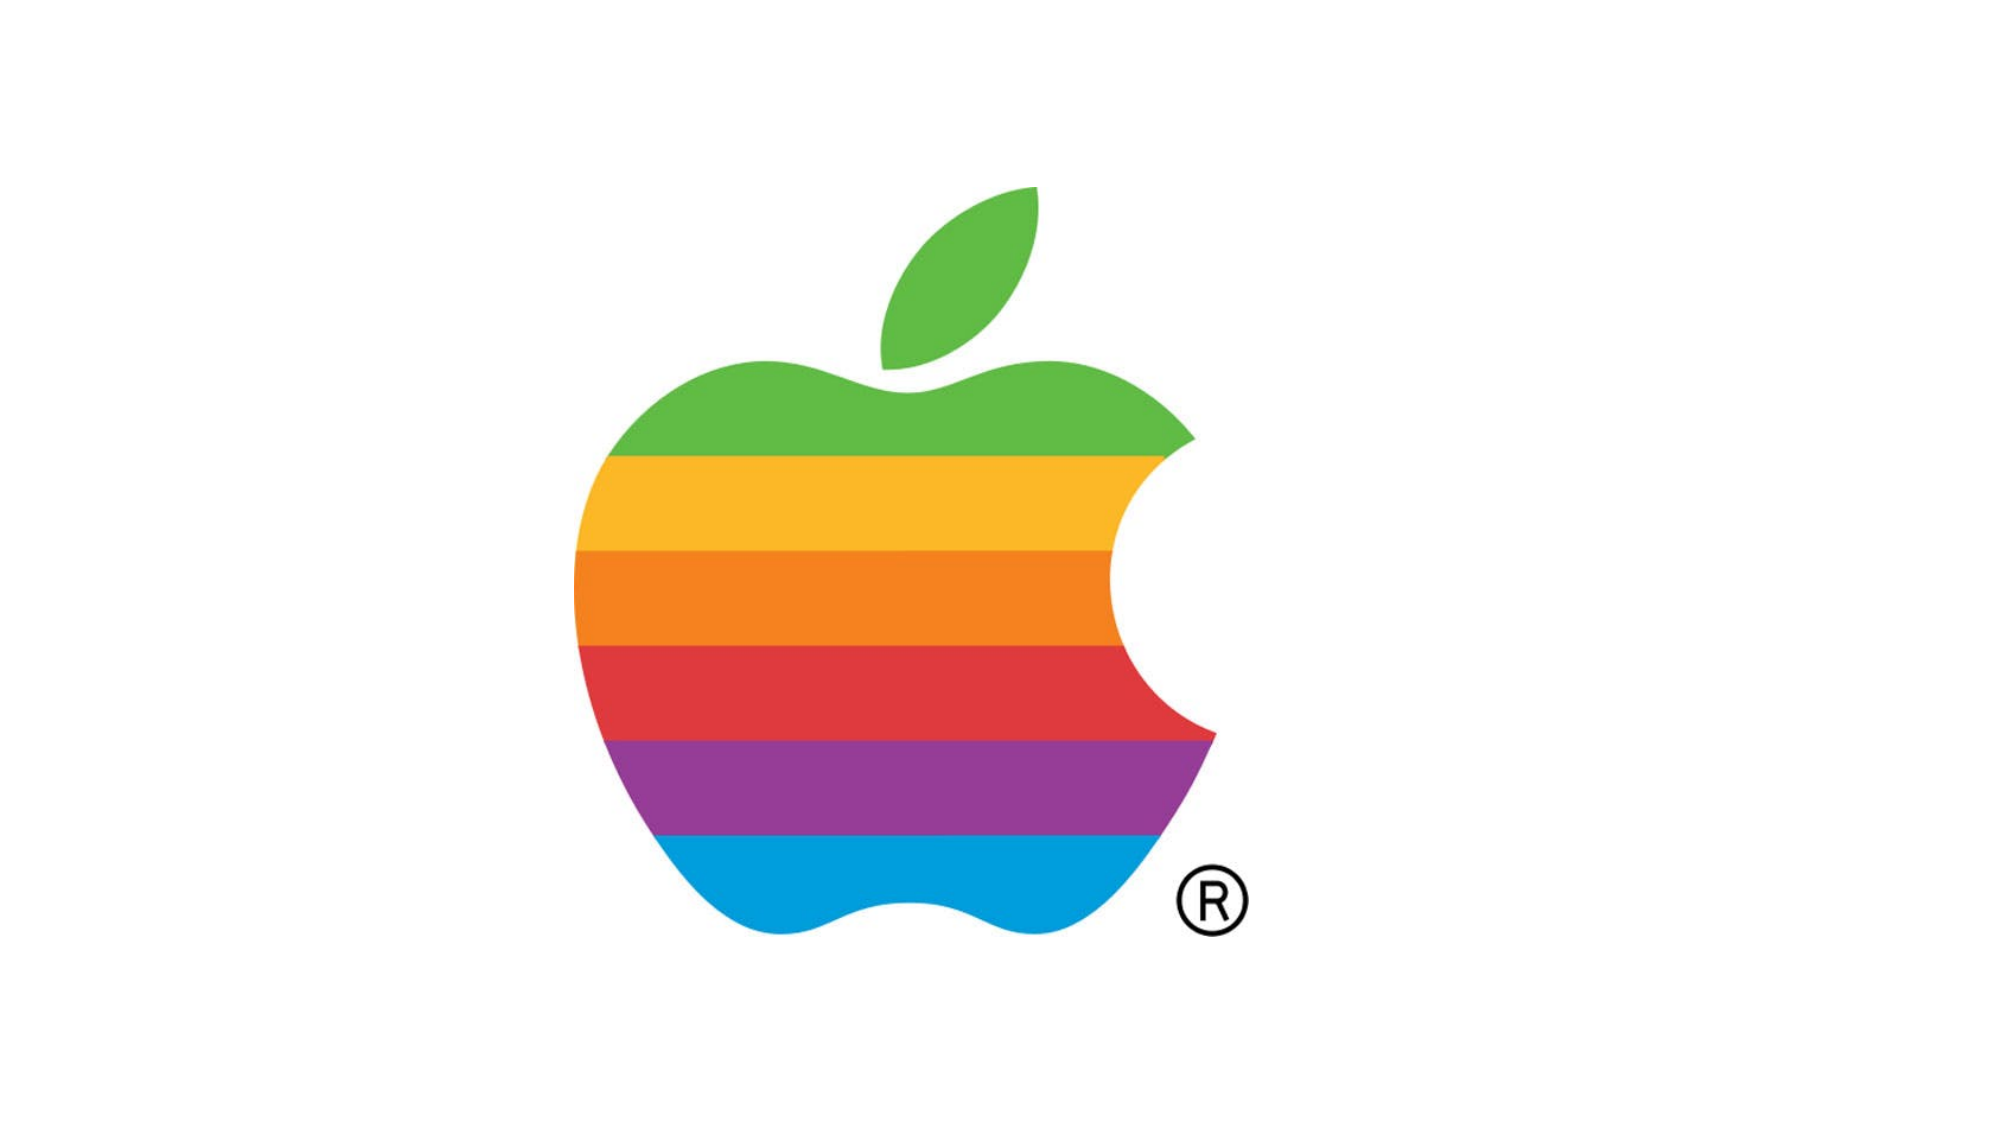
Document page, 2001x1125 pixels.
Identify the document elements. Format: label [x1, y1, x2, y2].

picture [574, 187, 1249, 938]
